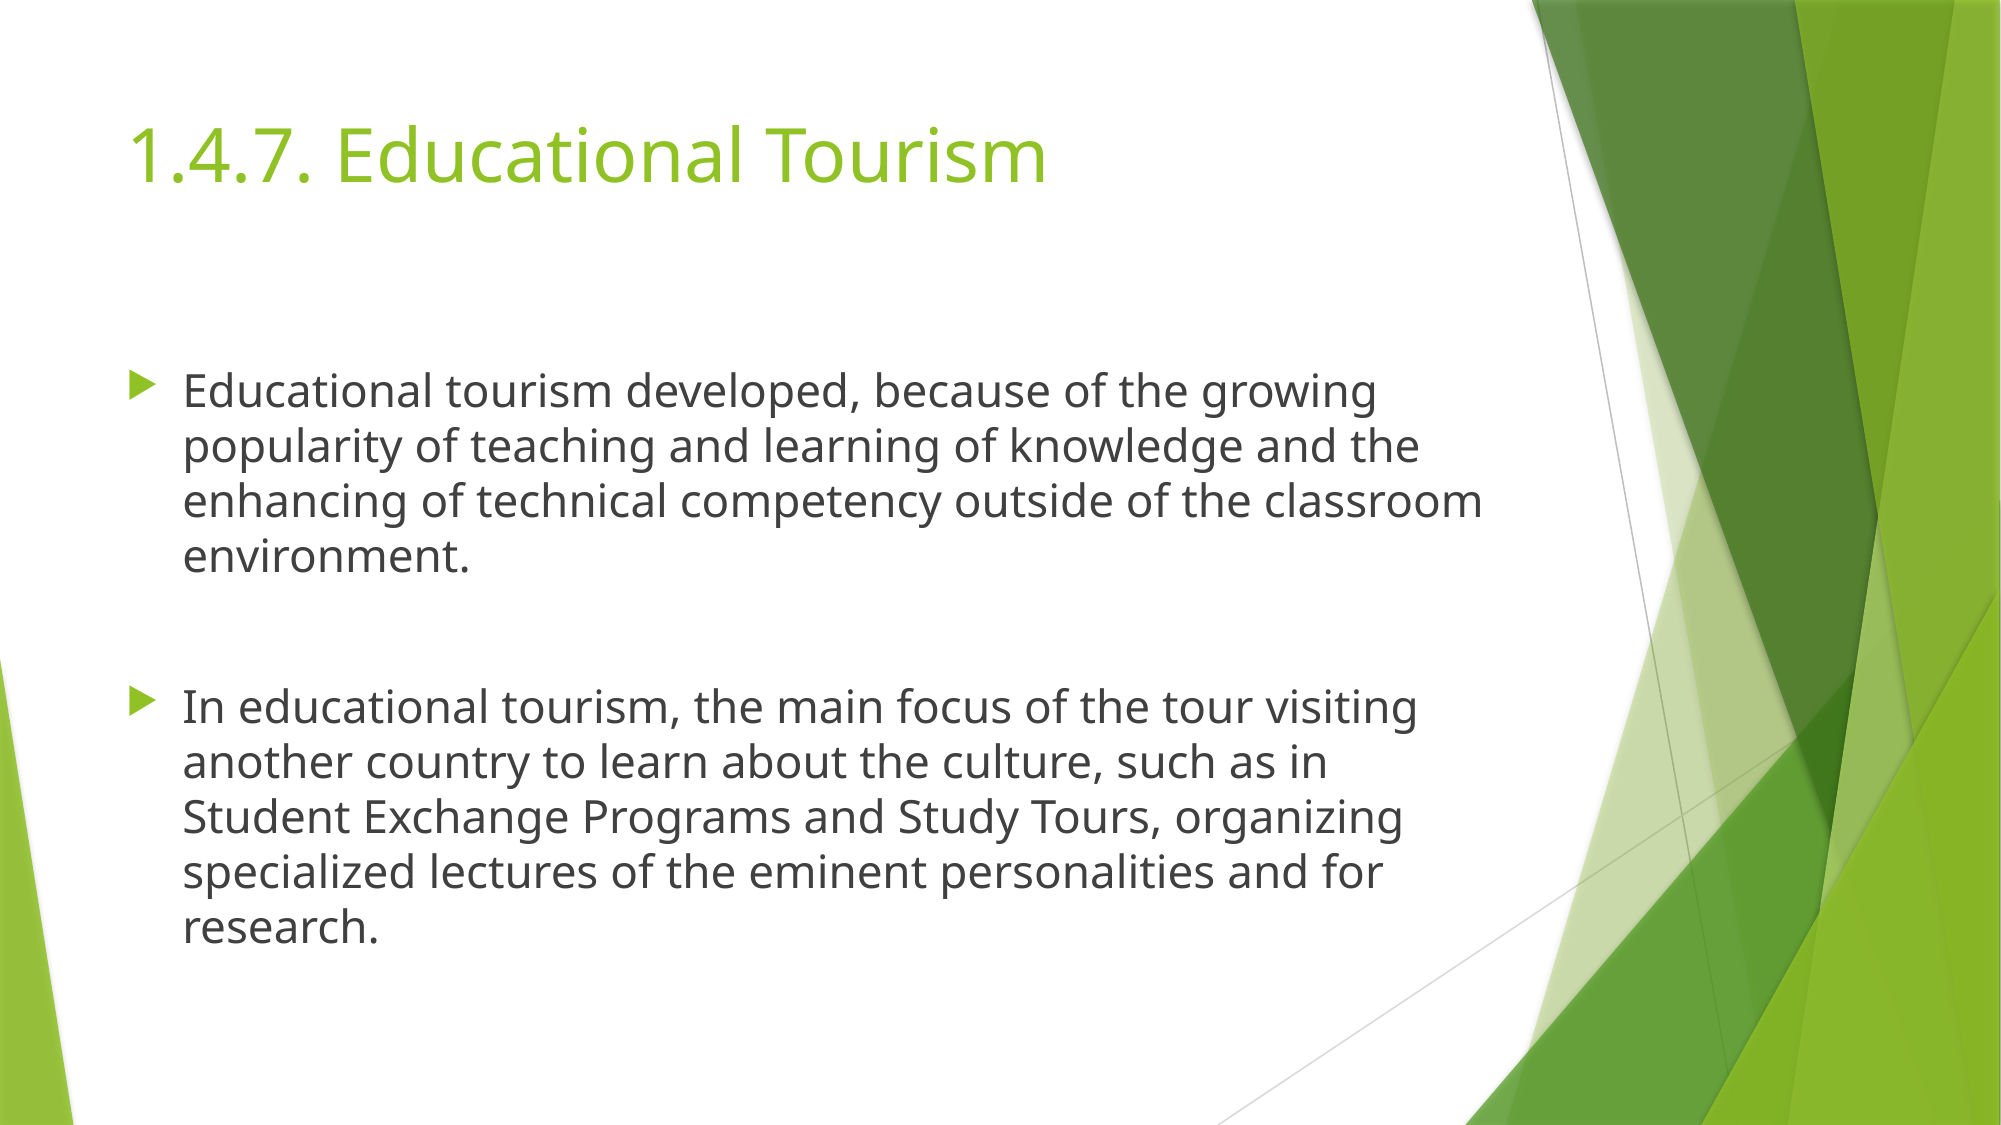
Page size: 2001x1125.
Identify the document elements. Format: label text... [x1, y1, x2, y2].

title 1.4.7. Educational Tourism [111, 99, 1522, 317]
list Educational tourism developed, because of the growing popularity of teaching and learning of knowledge and the enhancing of technical competency outside of the classroom environment. In educational tourism, the main focus of the tour visiting another country to learn about the culture, such as in Student Exchange Programs and Study Tours, organizing specialized lectures of the eminent personalities and for research. [111, 354, 1522, 992]
